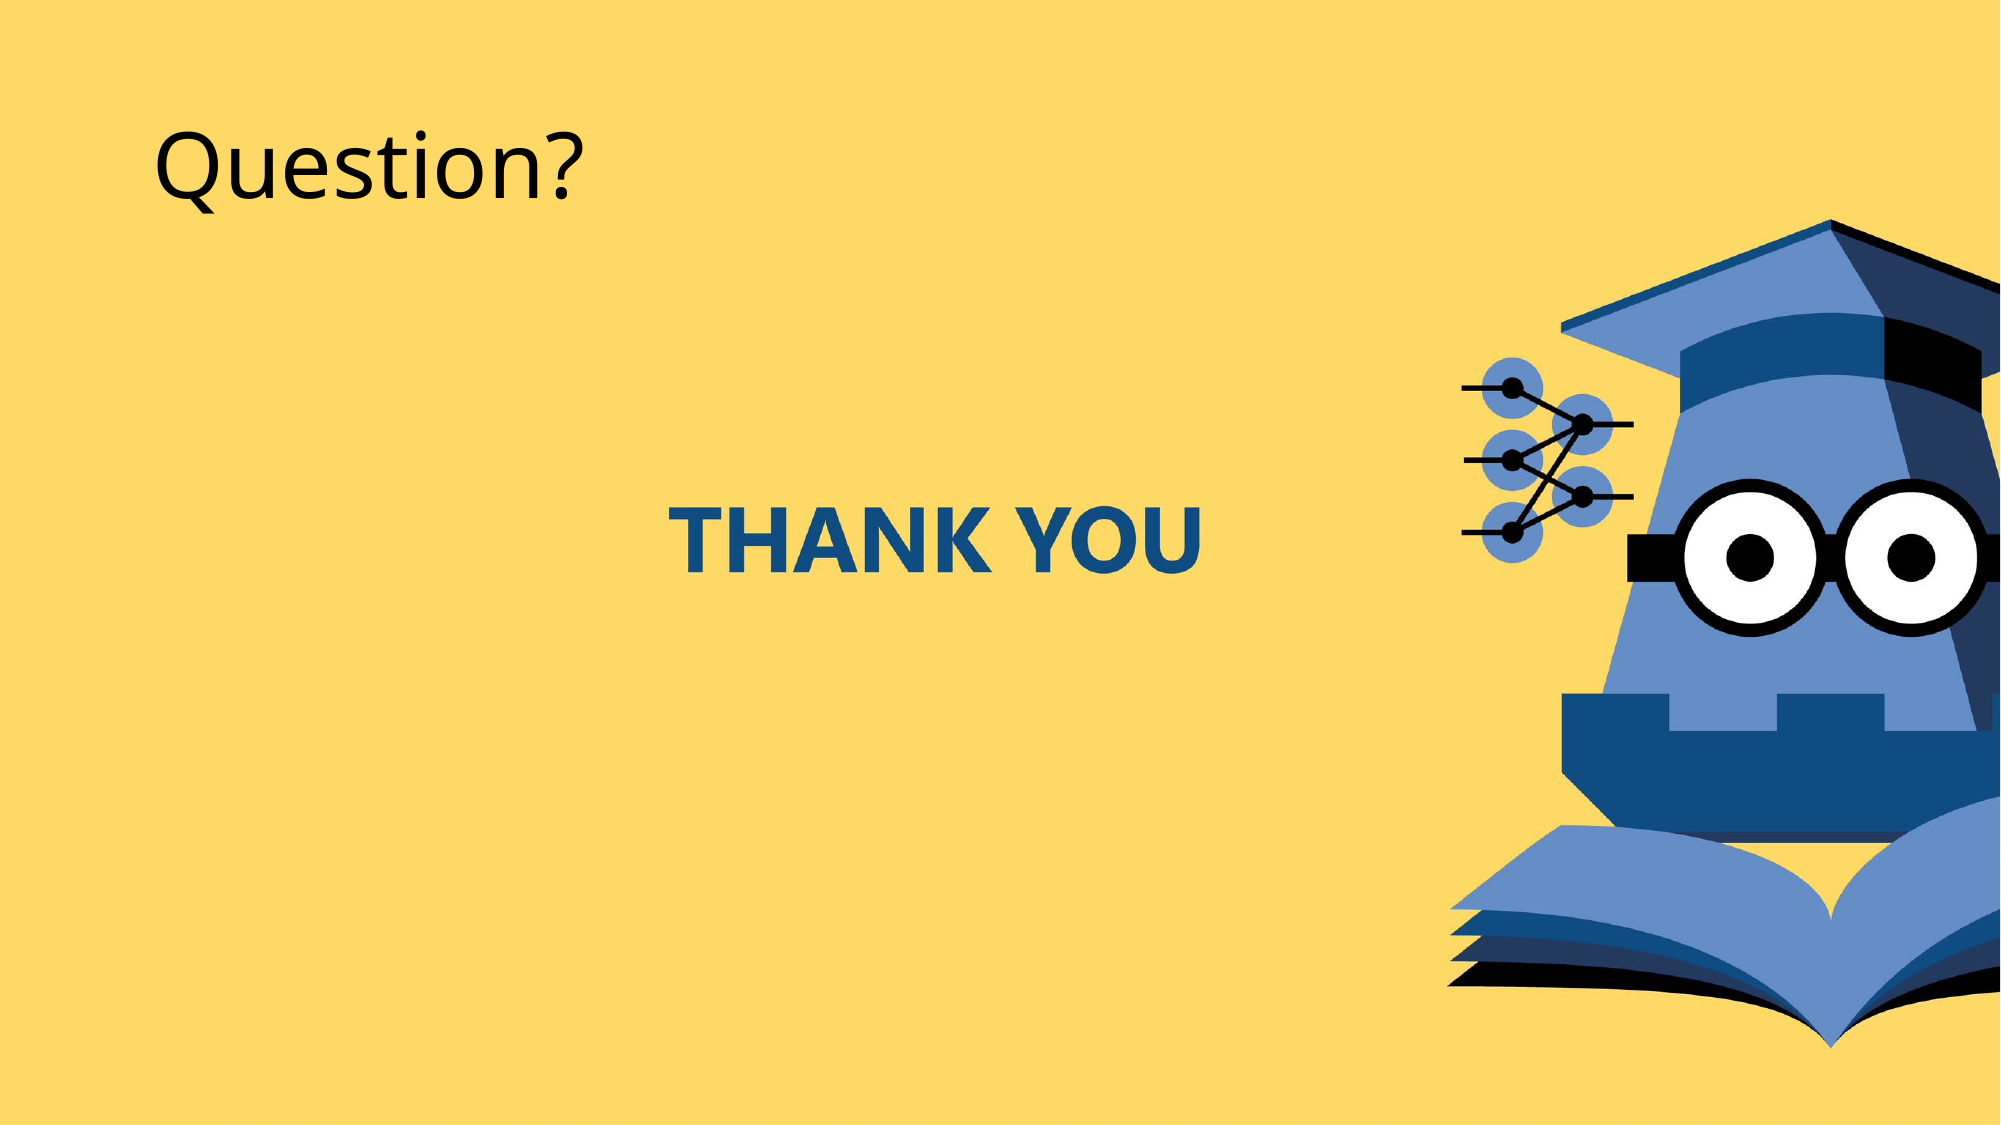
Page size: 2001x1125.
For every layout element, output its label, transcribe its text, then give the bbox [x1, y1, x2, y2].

picture [0, 0, 2001, 1125]
title Question? [137, 59, 1863, 278]
